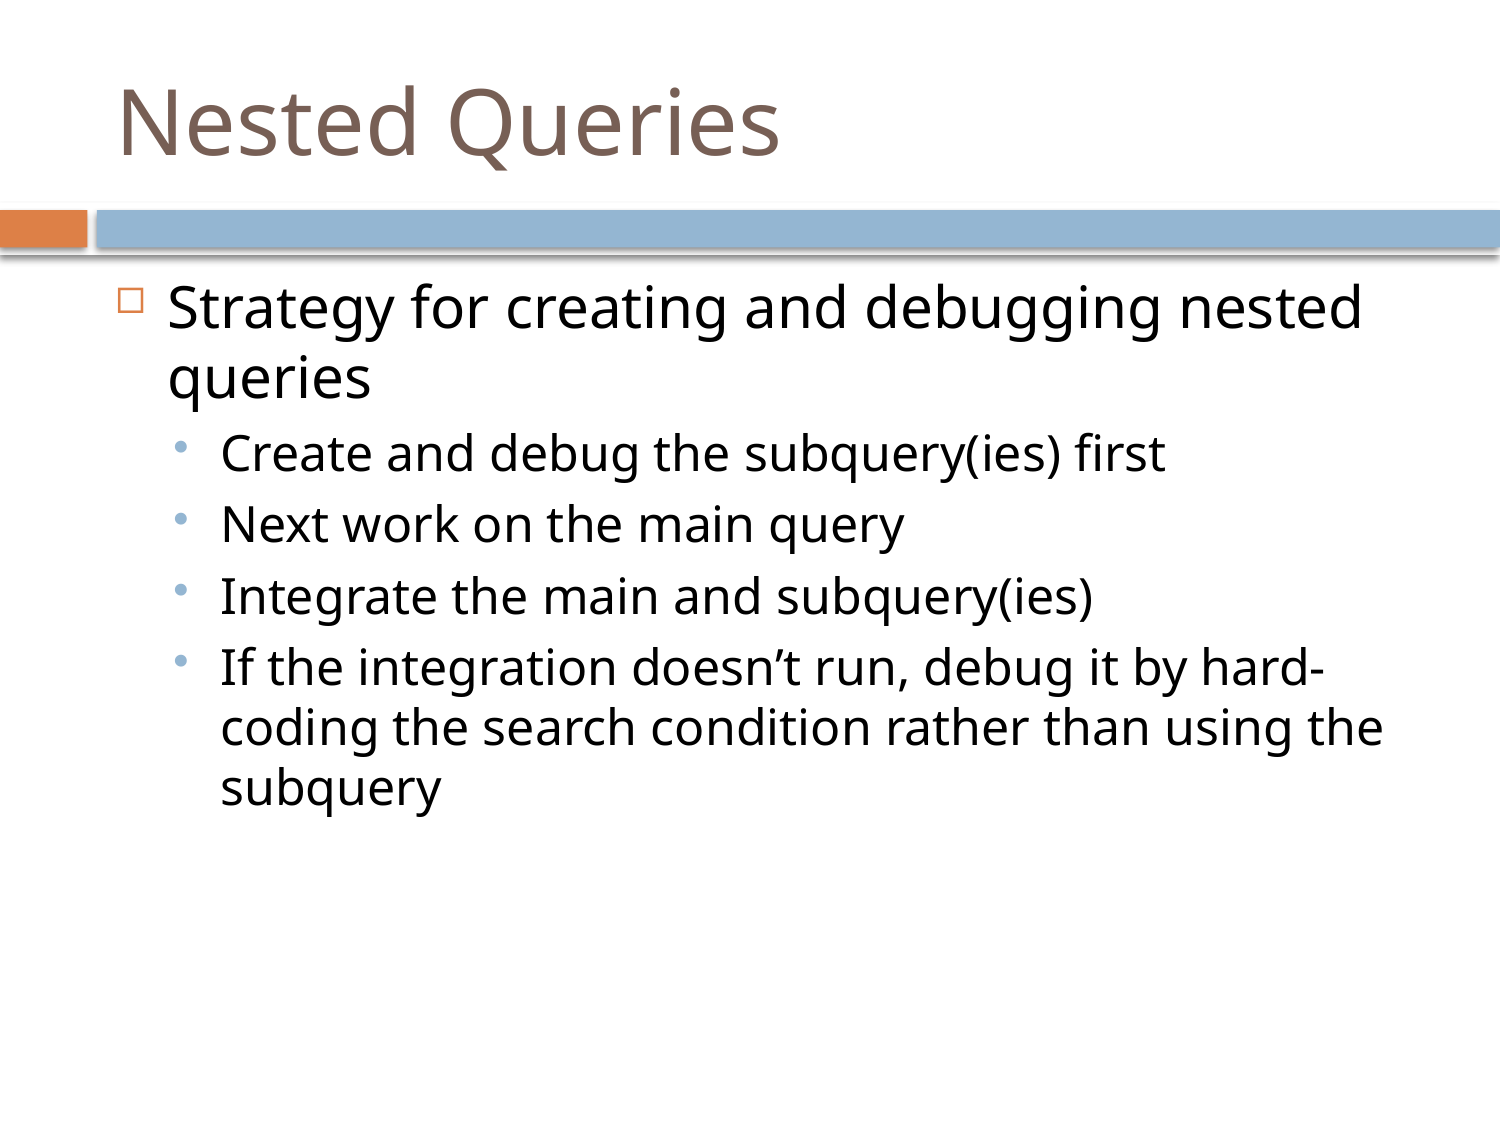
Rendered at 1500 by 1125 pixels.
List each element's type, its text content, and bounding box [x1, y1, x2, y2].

list Strategy for creating and debugging nested queries Create and debug the subquery(ies) first Next work on the main query Integrate the main and subquery(ies) If the integration doesn’t run, debug it by hard-coding the search condition rather than using the subquery [100, 262, 1438, 1000]
title Nested Queries [100, 37, 1438, 200]
